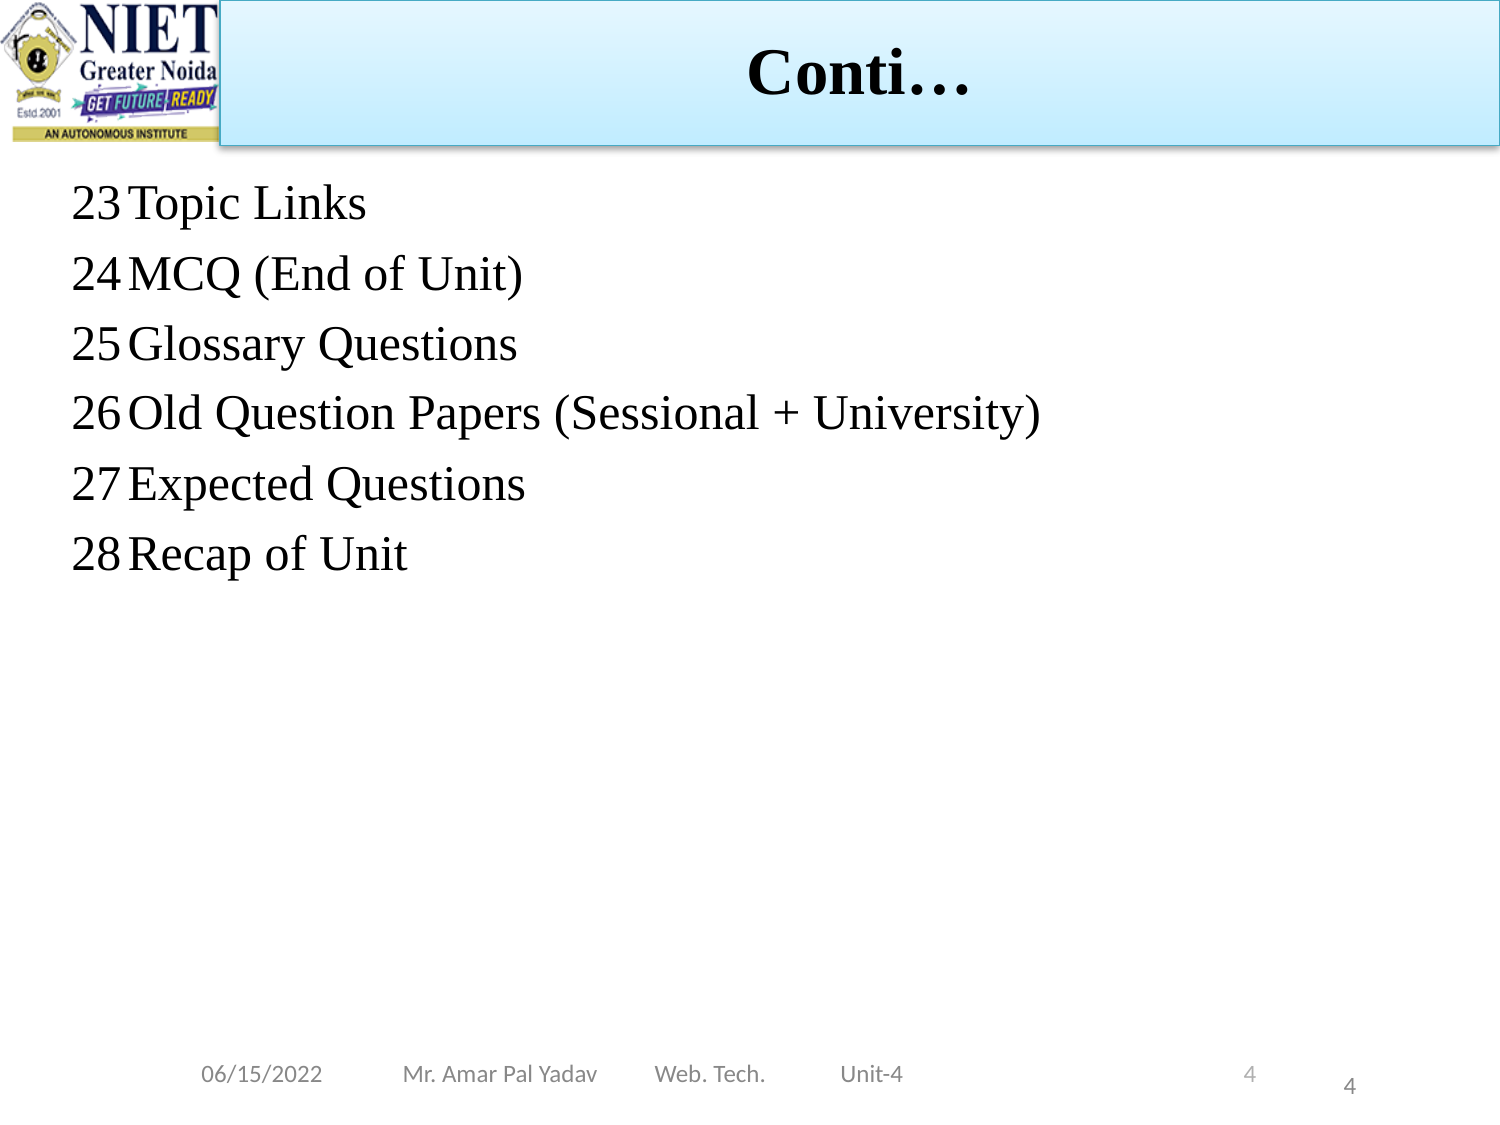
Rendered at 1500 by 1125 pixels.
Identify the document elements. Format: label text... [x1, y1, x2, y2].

text_box 4 [1189, 1054, 1500, 1115]
slide_number 4 [1074, 1042, 1425, 1103]
text_box Conti… [219, 0, 1500, 146]
footer 06/15/2022 Mr. Amar Pal Yadav Web. Tech. Unit-4 [186, 1042, 1074, 1103]
picture [0, 2, 221, 142]
list Topic Links MCQ (End of Unit) Glossary Questions Old Question Papers (Sessional + University) Expected Questions Recap of Unit [56, 162, 1379, 1038]
